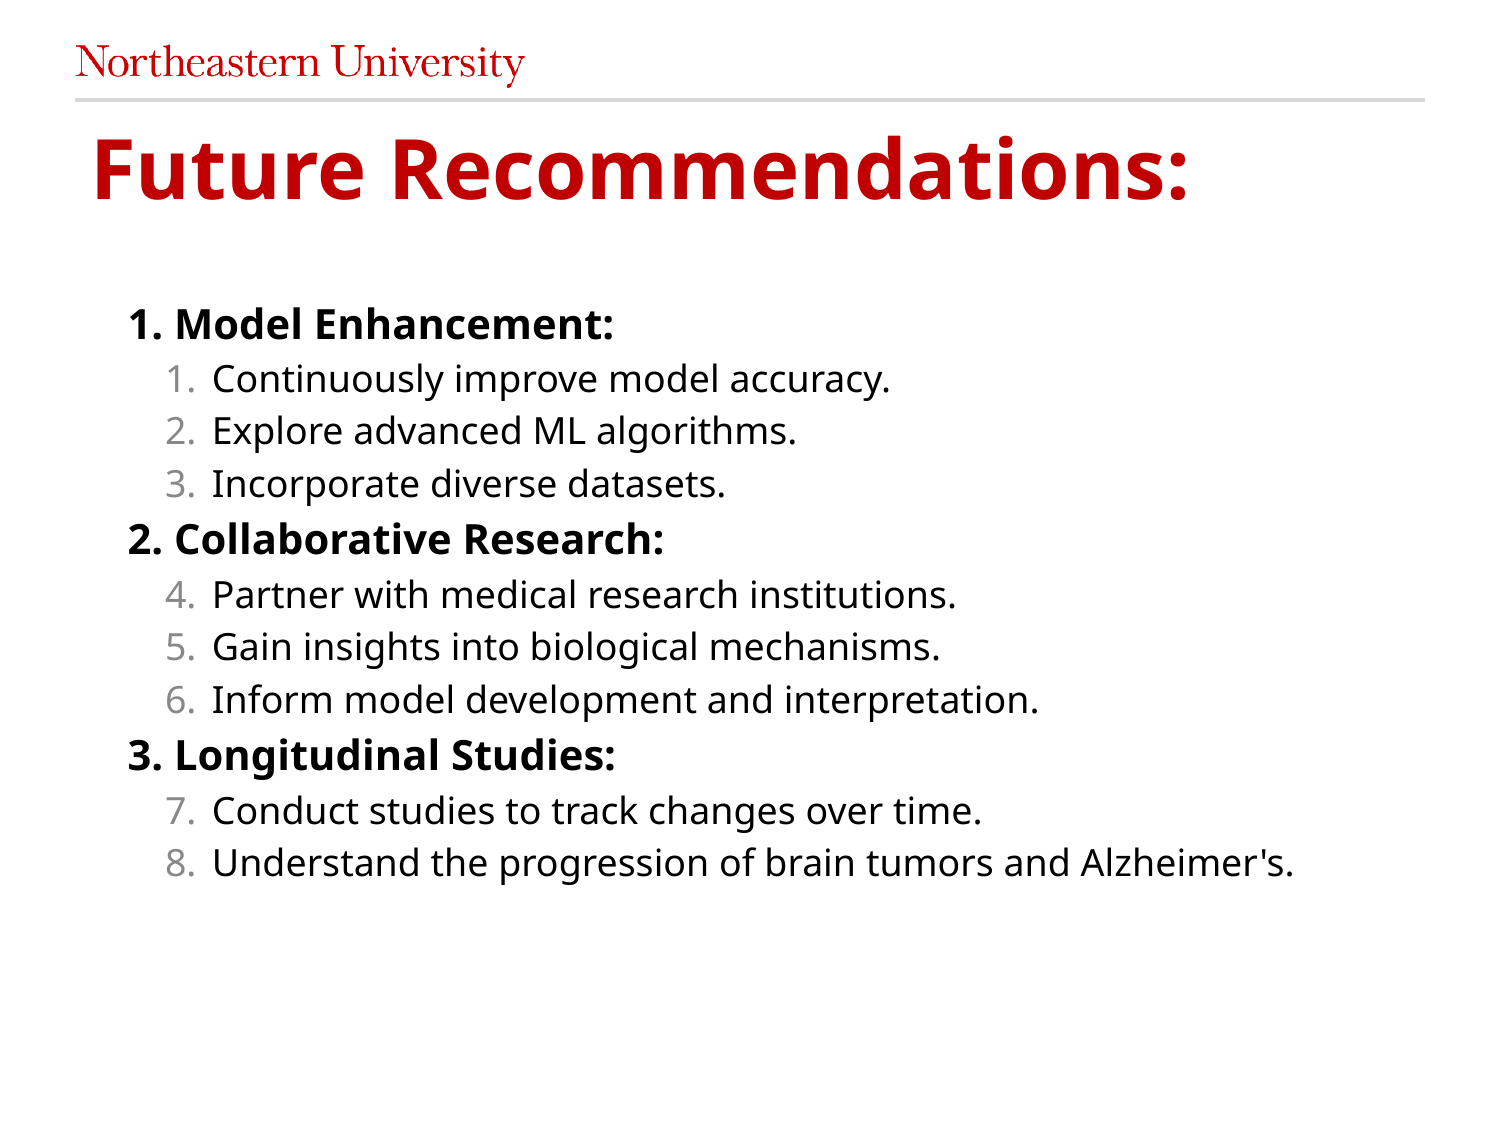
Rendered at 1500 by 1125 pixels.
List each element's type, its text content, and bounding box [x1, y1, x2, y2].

title Future Recommendations: [75, 109, 1425, 248]
list 1. Model Enhancement: Continuously improve model accuracy. Explore advanced ML algorithms. Incorporate diverse datasets. 2. Collaborative Research: Partner with medical research institutions. Gain insights into biological mechanisms. Inform model development and interpretation. 3. Longitudinal Studies: Conduct studies to track changes over time. Understand the progression of brain tumors and Alzheimer's. [75, 248, 1425, 950]
picture [75, 44, 525, 88]
